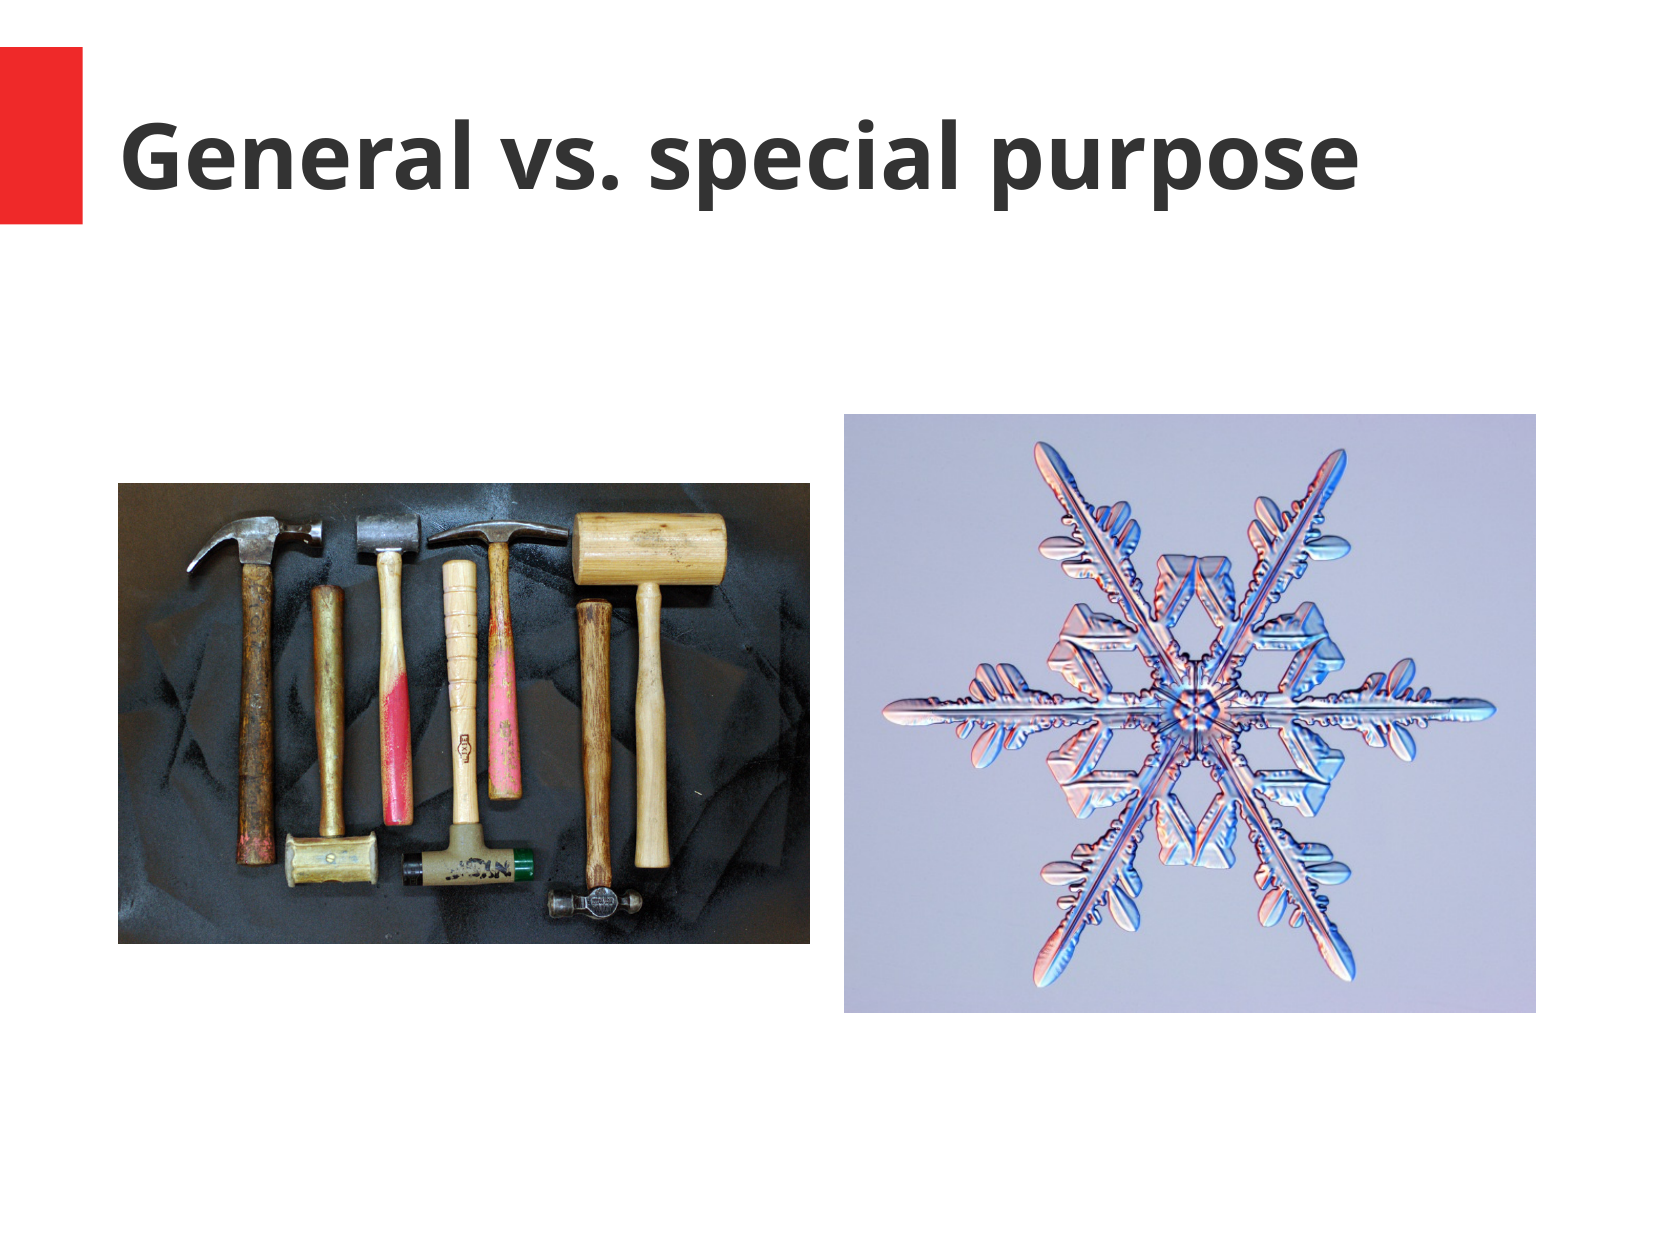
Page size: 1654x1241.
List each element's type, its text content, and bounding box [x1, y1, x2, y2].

text_box General vs. special purpose [118, 49, 1571, 257]
picture [844, 414, 1537, 1014]
picture [117, 483, 810, 945]
